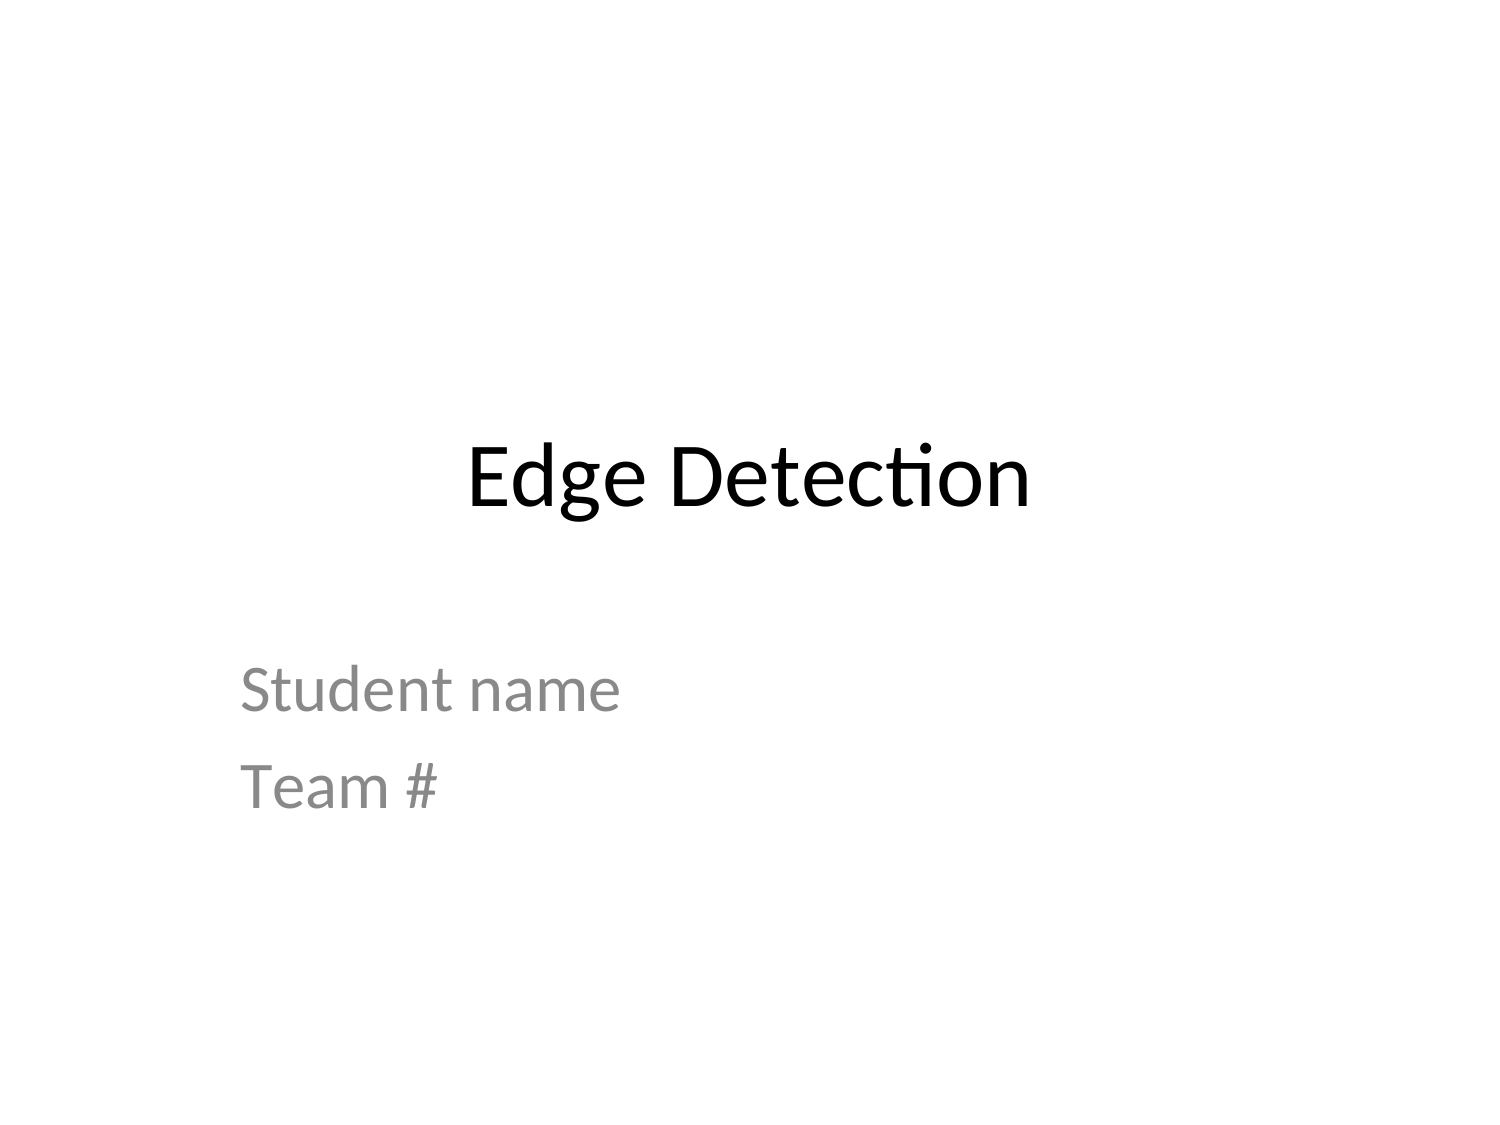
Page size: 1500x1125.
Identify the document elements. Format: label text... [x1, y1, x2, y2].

subtitle Student name Team # [225, 637, 1275, 925]
title Edge Detection [112, 349, 1388, 591]
